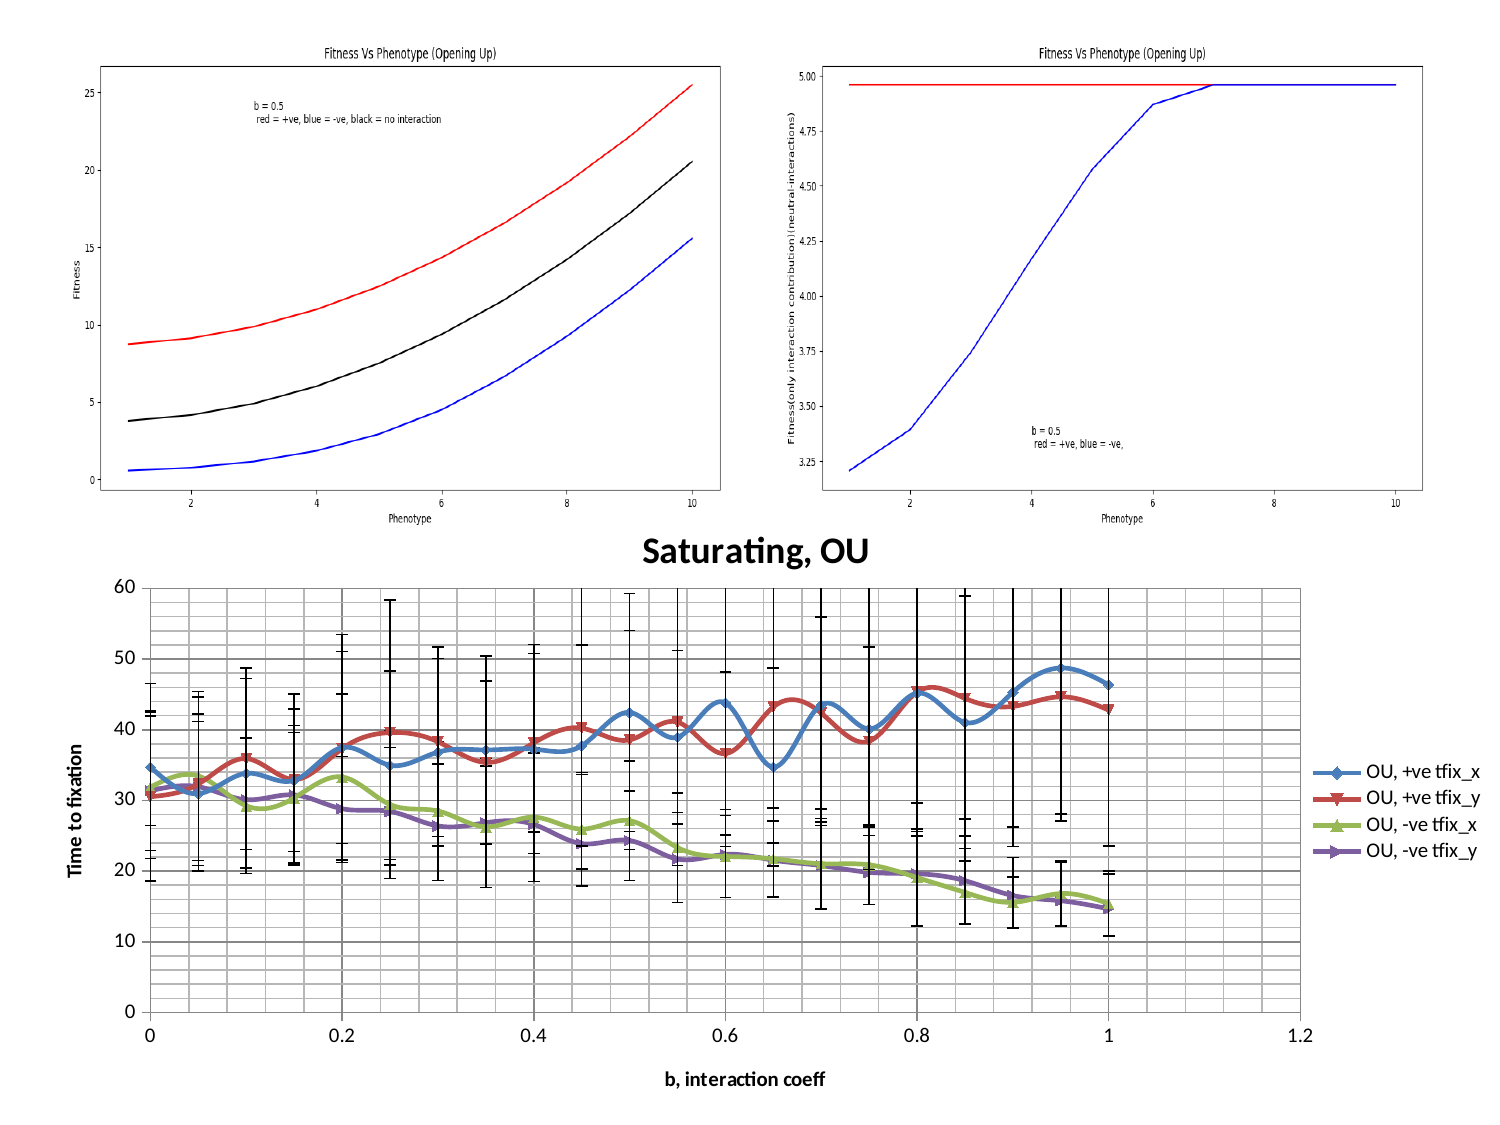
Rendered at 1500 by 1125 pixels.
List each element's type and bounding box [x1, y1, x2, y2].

picture [0, 0, 1500, 499]
chart [0, 499, 1500, 1125]
